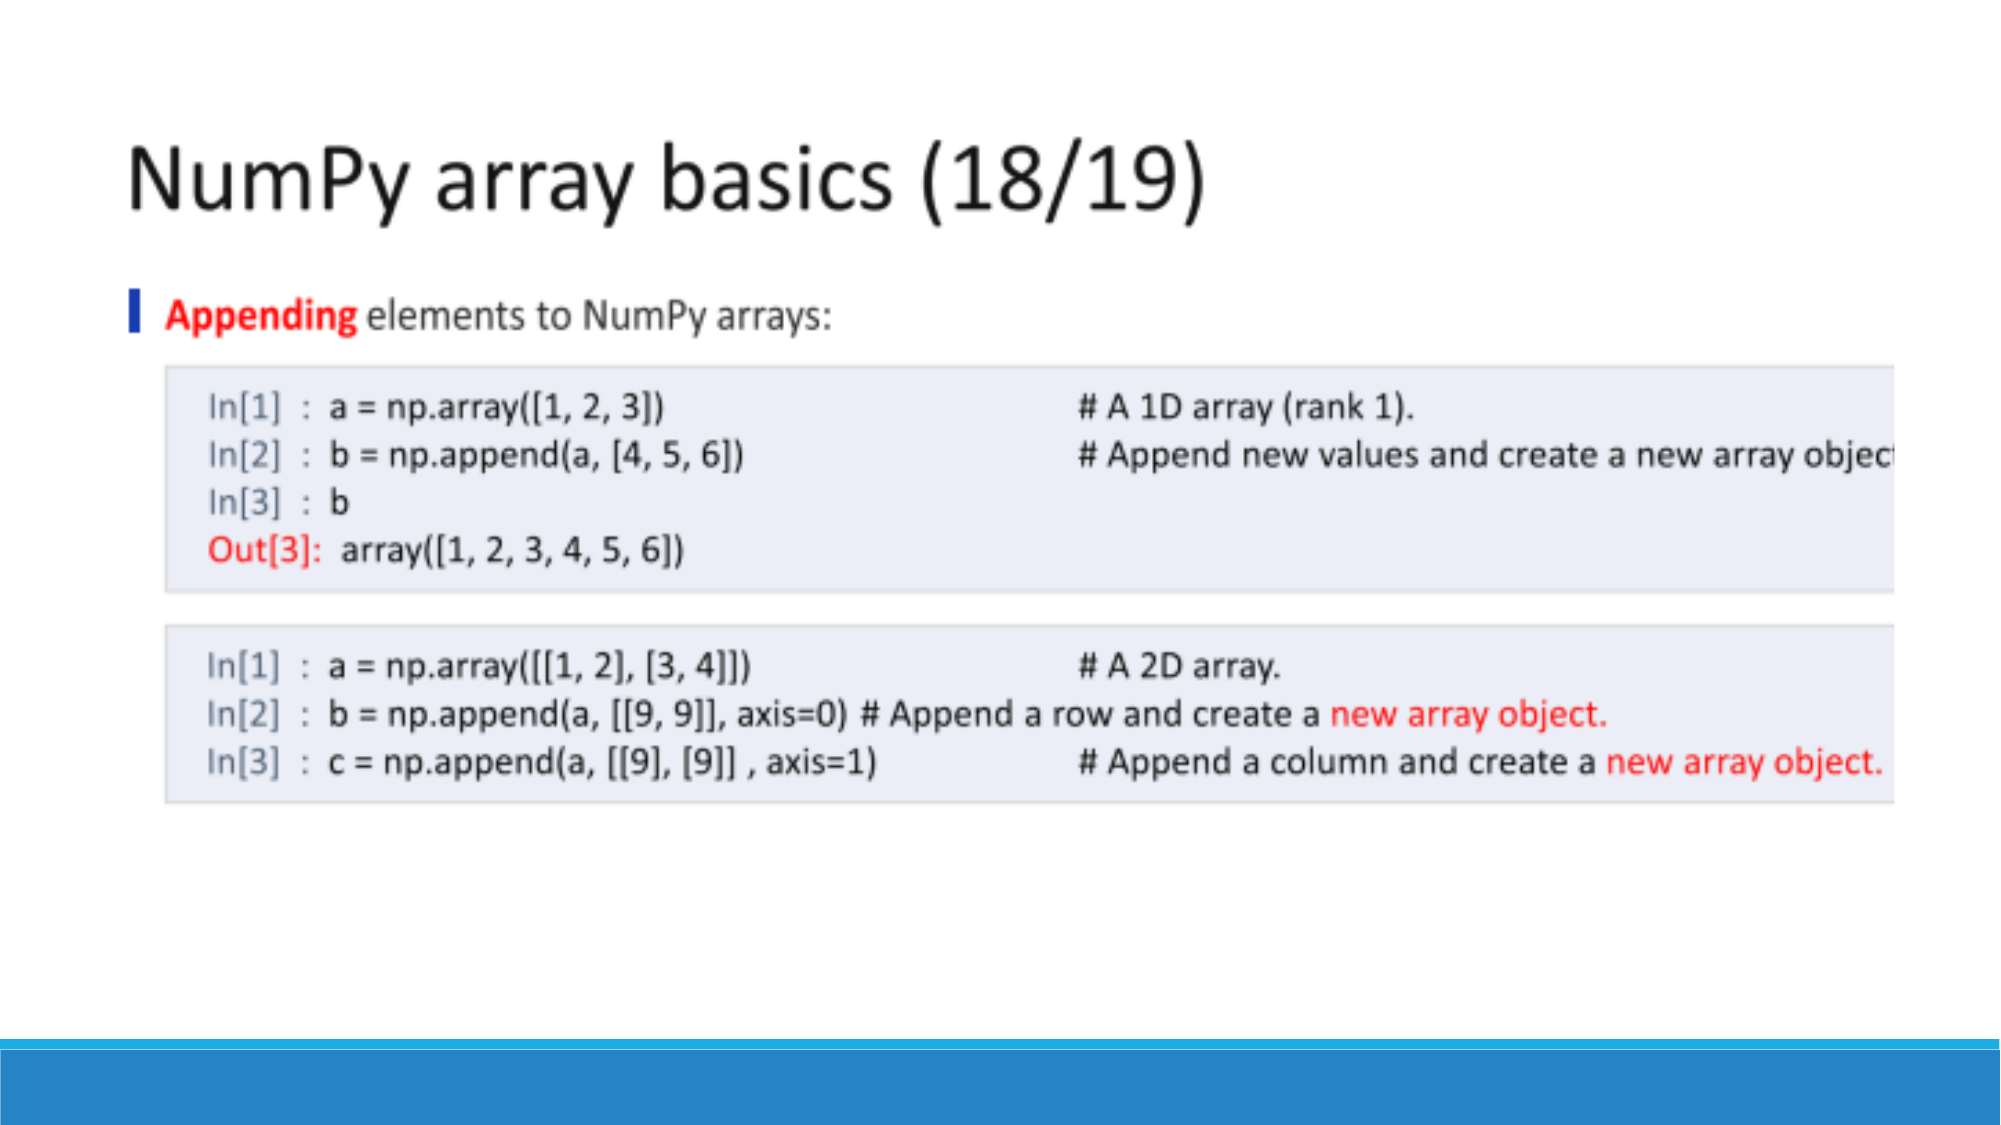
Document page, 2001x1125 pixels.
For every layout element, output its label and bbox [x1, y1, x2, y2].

picture [104, 104, 1895, 935]
